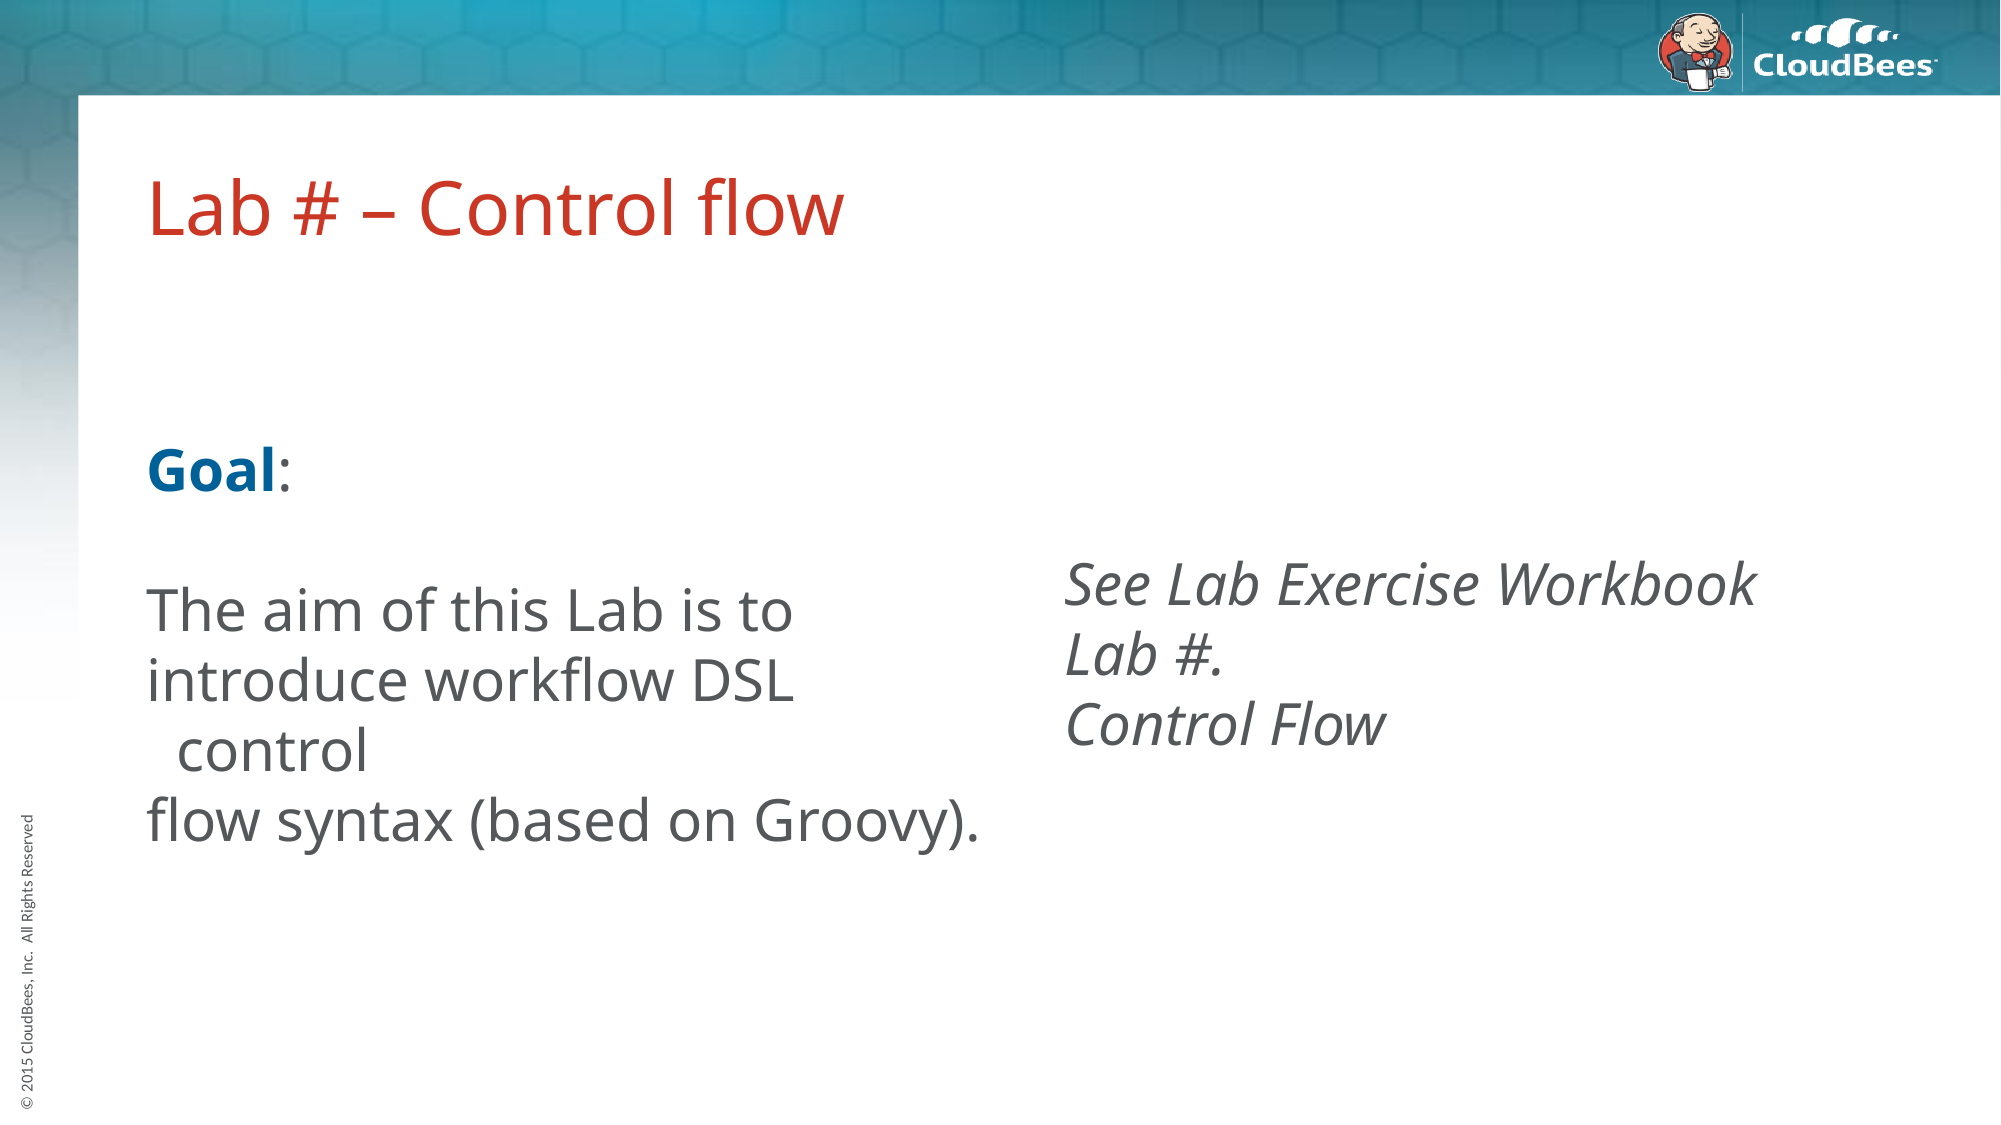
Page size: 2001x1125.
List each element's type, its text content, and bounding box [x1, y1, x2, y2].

title Lab # – Control flow [131, 136, 1931, 274]
list See Lab Exercise Workbook Lab #. Control Flow [1049, 277, 1930, 1028]
list Goal: The aim of this Lab is to introduce workflow DSL control flow syntax (based on Groovy). [131, 277, 1012, 1028]
picture [0, 0, 2001, 1125]
